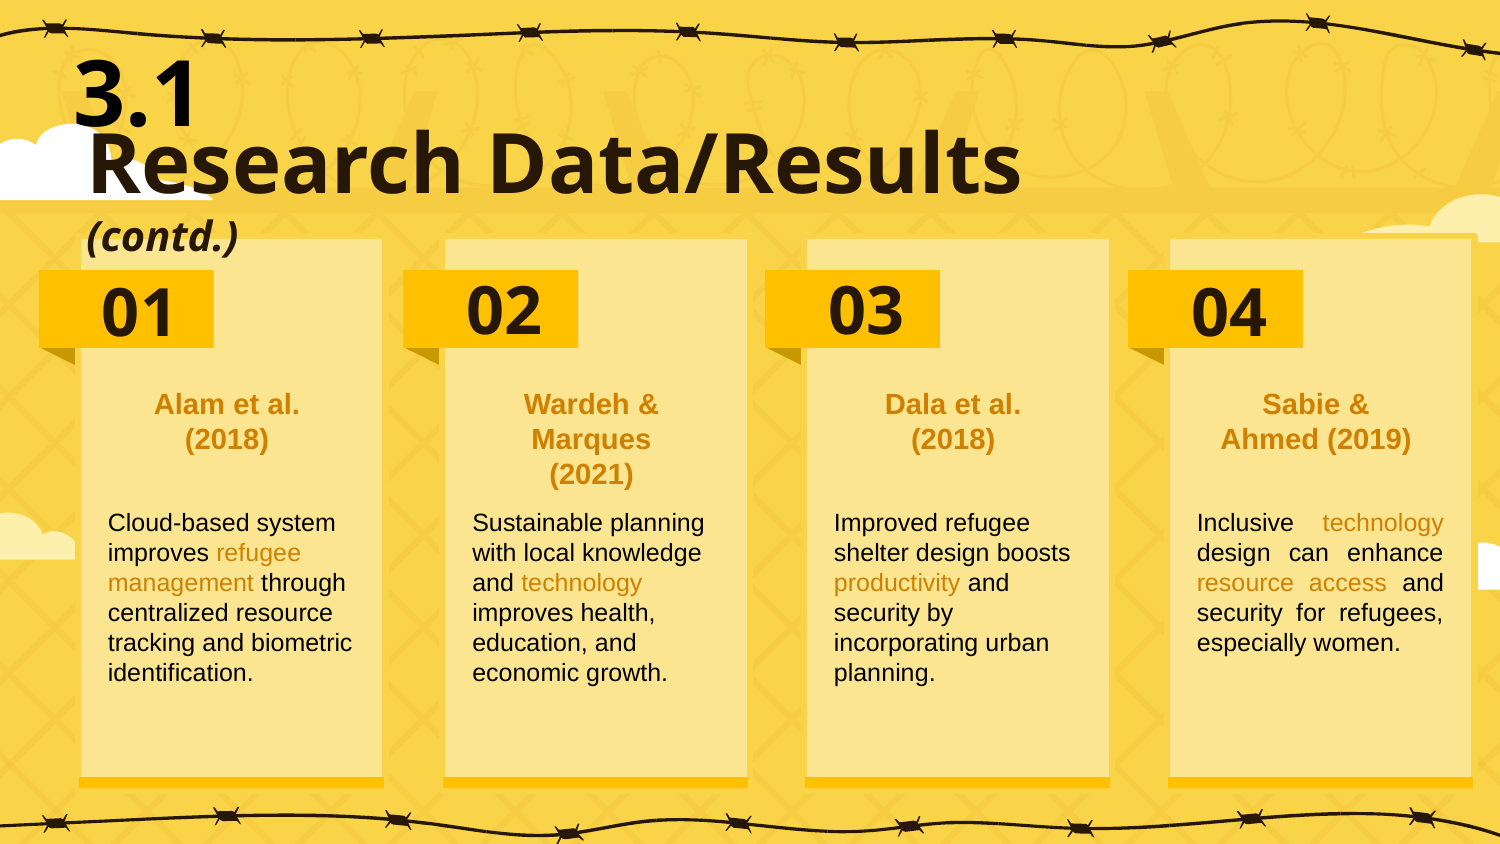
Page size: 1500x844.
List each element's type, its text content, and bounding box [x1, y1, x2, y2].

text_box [1127, 235, 1475, 792]
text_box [38, 235, 386, 792]
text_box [403, 235, 751, 792]
text_box 3.1 [58, 27, 220, 153]
text_box [926, 130, 938, 137]
title Research Data/Results (contd.) [71, 137, 1198, 232]
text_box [764, 235, 1113, 792]
